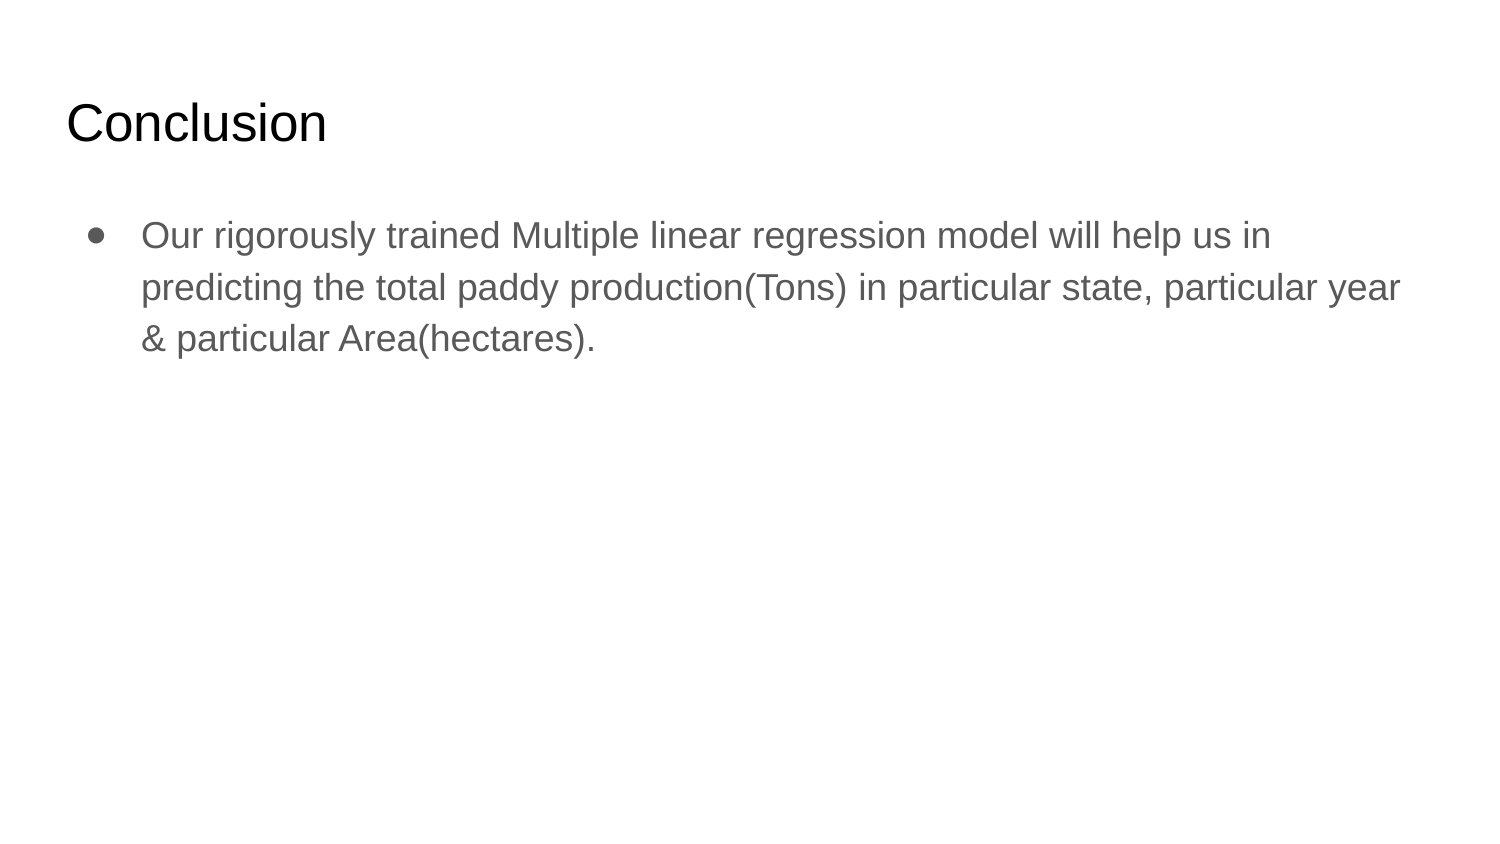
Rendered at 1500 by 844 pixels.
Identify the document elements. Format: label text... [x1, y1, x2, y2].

list Our rigorously trained Multiple linear regression model will help us in predicting the total paddy production(Tons) in particular state, particular year & particular Area(hectares). [51, 189, 1449, 750]
title Conclusion [51, 72, 1449, 167]
